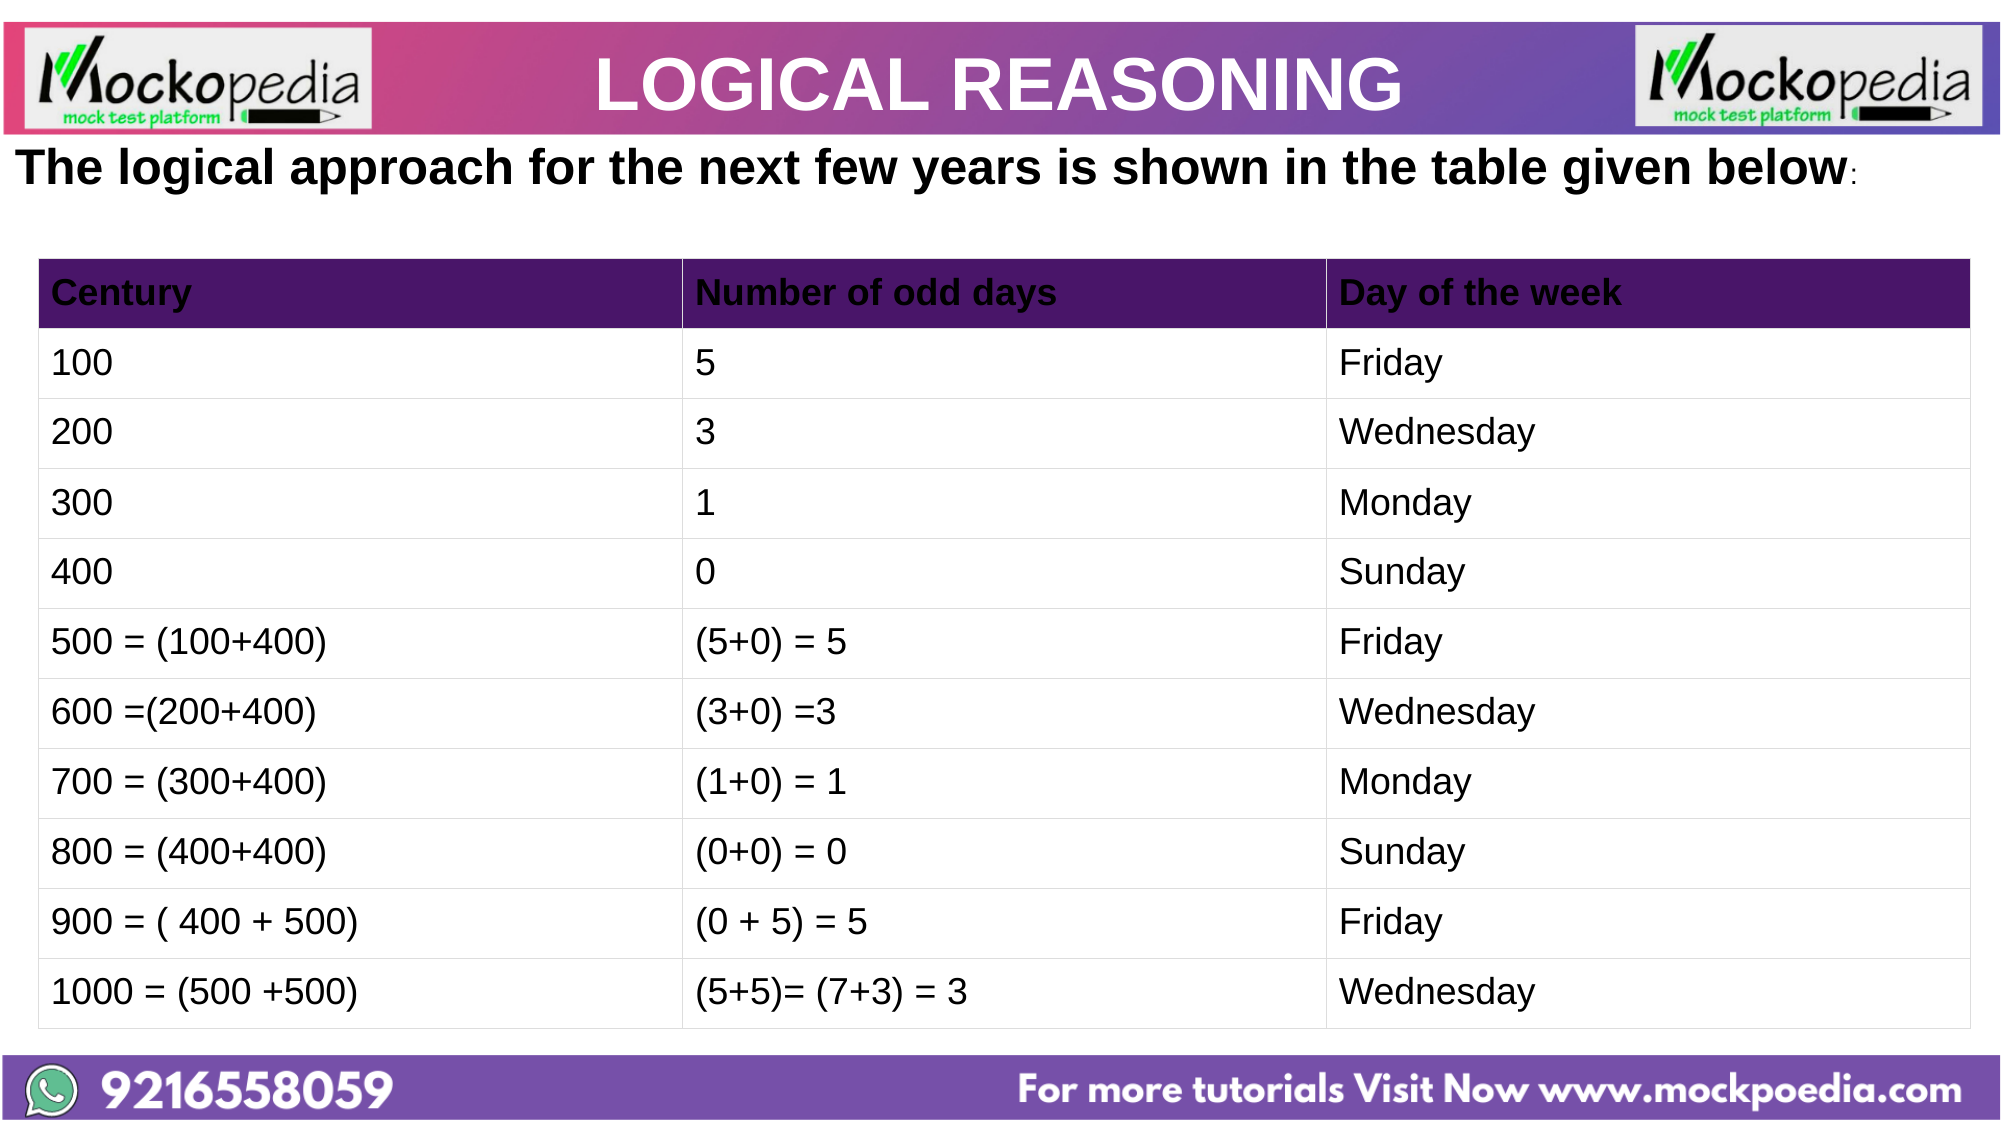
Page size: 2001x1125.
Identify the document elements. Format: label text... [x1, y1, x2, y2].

table_cell 200 [39, 399, 682, 468]
table_cell (5+5)= (7+3) = 3 [683, 959, 1326, 1028]
table_header Number of odd days [683, 259, 1326, 328]
table_cell Sunday [1327, 819, 1970, 888]
table_cell 5 [683, 329, 1326, 398]
text_box The logical approach for the next few years is shown in the table given below: [0, 126, 2000, 202]
table_cell (1+0) = 1 [683, 749, 1326, 818]
table_cell 900 = ( 400 + 500) [39, 889, 682, 958]
table_cell (0+0) = 0 [683, 819, 1326, 888]
table_cell Wednesday [1327, 679, 1970, 748]
table_cell (3+0) =3 [683, 679, 1326, 748]
table_cell Sunday [1327, 539, 1970, 608]
table_cell Wednesday [1327, 959, 1970, 1028]
table_cell 700 = (300+400) [39, 749, 682, 818]
table_header Century [39, 259, 682, 328]
table_cell 100 [39, 329, 682, 398]
title LOGICAL REASONING [41, 31, 1959, 126]
table_cell 800 = (400+400) [39, 819, 682, 888]
table_cell Friday [1327, 889, 1970, 958]
table_cell (0 + 5) = 5 [683, 889, 1326, 958]
table_cell 0 [683, 539, 1326, 608]
table_cell (5+0) = 5 [683, 609, 1326, 678]
table_cell 1 [683, 469, 1326, 538]
table_cell Friday [1327, 609, 1970, 678]
table_cell 600 =(200+400) [39, 679, 682, 748]
table_cell 300 [39, 469, 682, 538]
table_cell Friday [1327, 329, 1970, 398]
table_header Day of the week [1327, 259, 1970, 328]
table_cell 3 [683, 399, 1326, 468]
table_cell Monday [1327, 749, 1970, 818]
table_cell Monday [1327, 469, 1970, 538]
picture [0, 0, 2001, 1125]
table_cell 400 [39, 539, 682, 608]
table_cell 500 = (100+400) [39, 609, 682, 678]
list [33, 202, 1959, 1080]
table_cell 1000 = (500 +500) [39, 959, 682, 1028]
table_cell Wednesday [1327, 399, 1970, 468]
